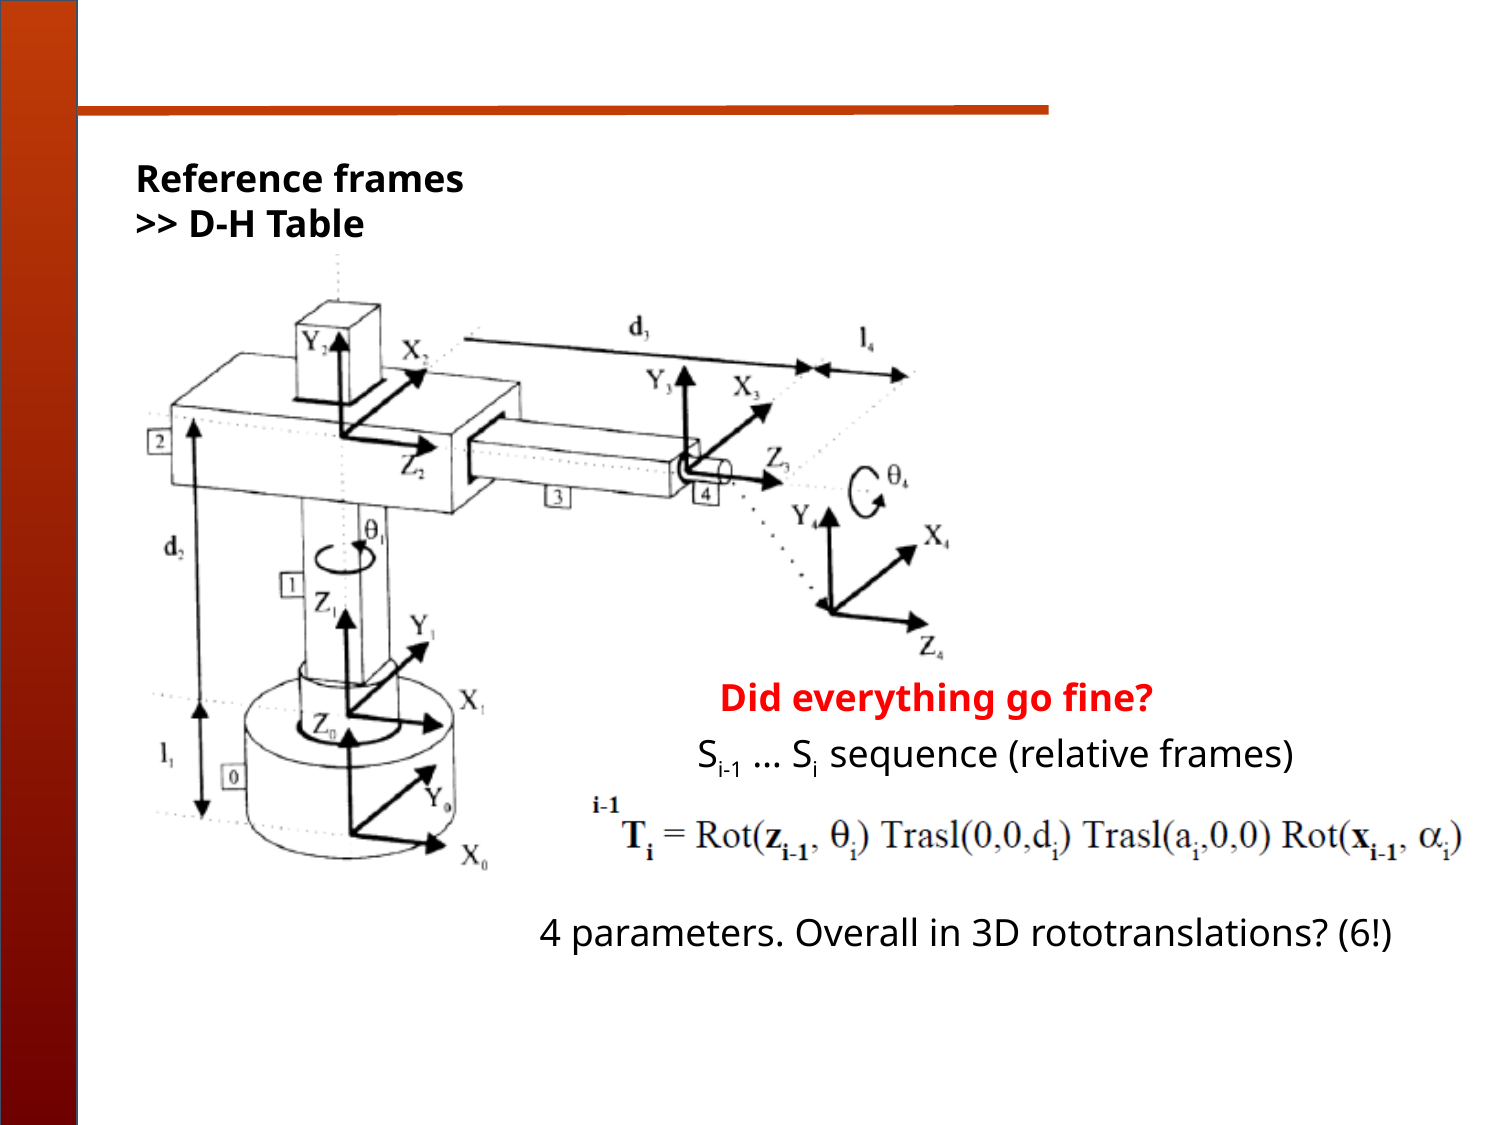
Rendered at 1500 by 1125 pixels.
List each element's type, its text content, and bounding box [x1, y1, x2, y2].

text_box Did everything go fine? [1033, 666, 1351, 727]
text_box Si-1 … Si sequence (relative frames) [1033, 727, 1329, 785]
text_box [0, 0, 77, 1125]
text_box Reference frames >> D-H Table [120, 147, 1137, 253]
text_box 4 parameters. Overall in 3D rototranslations? (6!) [524, 901, 1434, 962]
picture [120, 253, 1477, 890]
